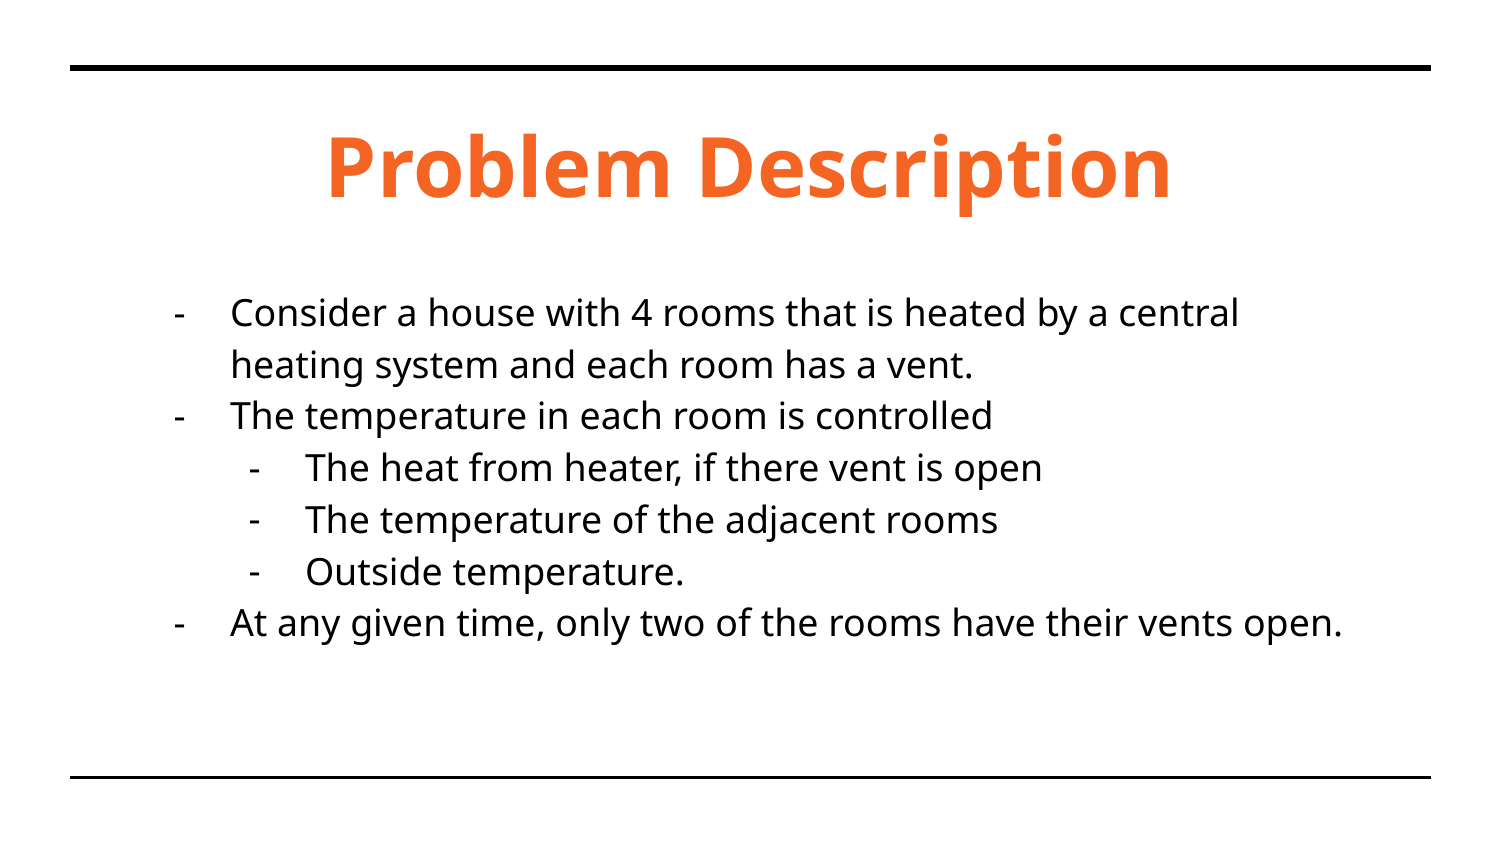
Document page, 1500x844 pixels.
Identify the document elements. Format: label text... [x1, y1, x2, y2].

list Consider a house with 4 rooms that is heated by a central heating system and each room has a vent. The temperature in each room is controlled The heat from heater, if there vent is open The temperature of the adjacent rooms Outside temperature. At any given time, only two of the rooms have their vents open. [140, 267, 1360, 747]
title Problem Description [140, 85, 1360, 247]
